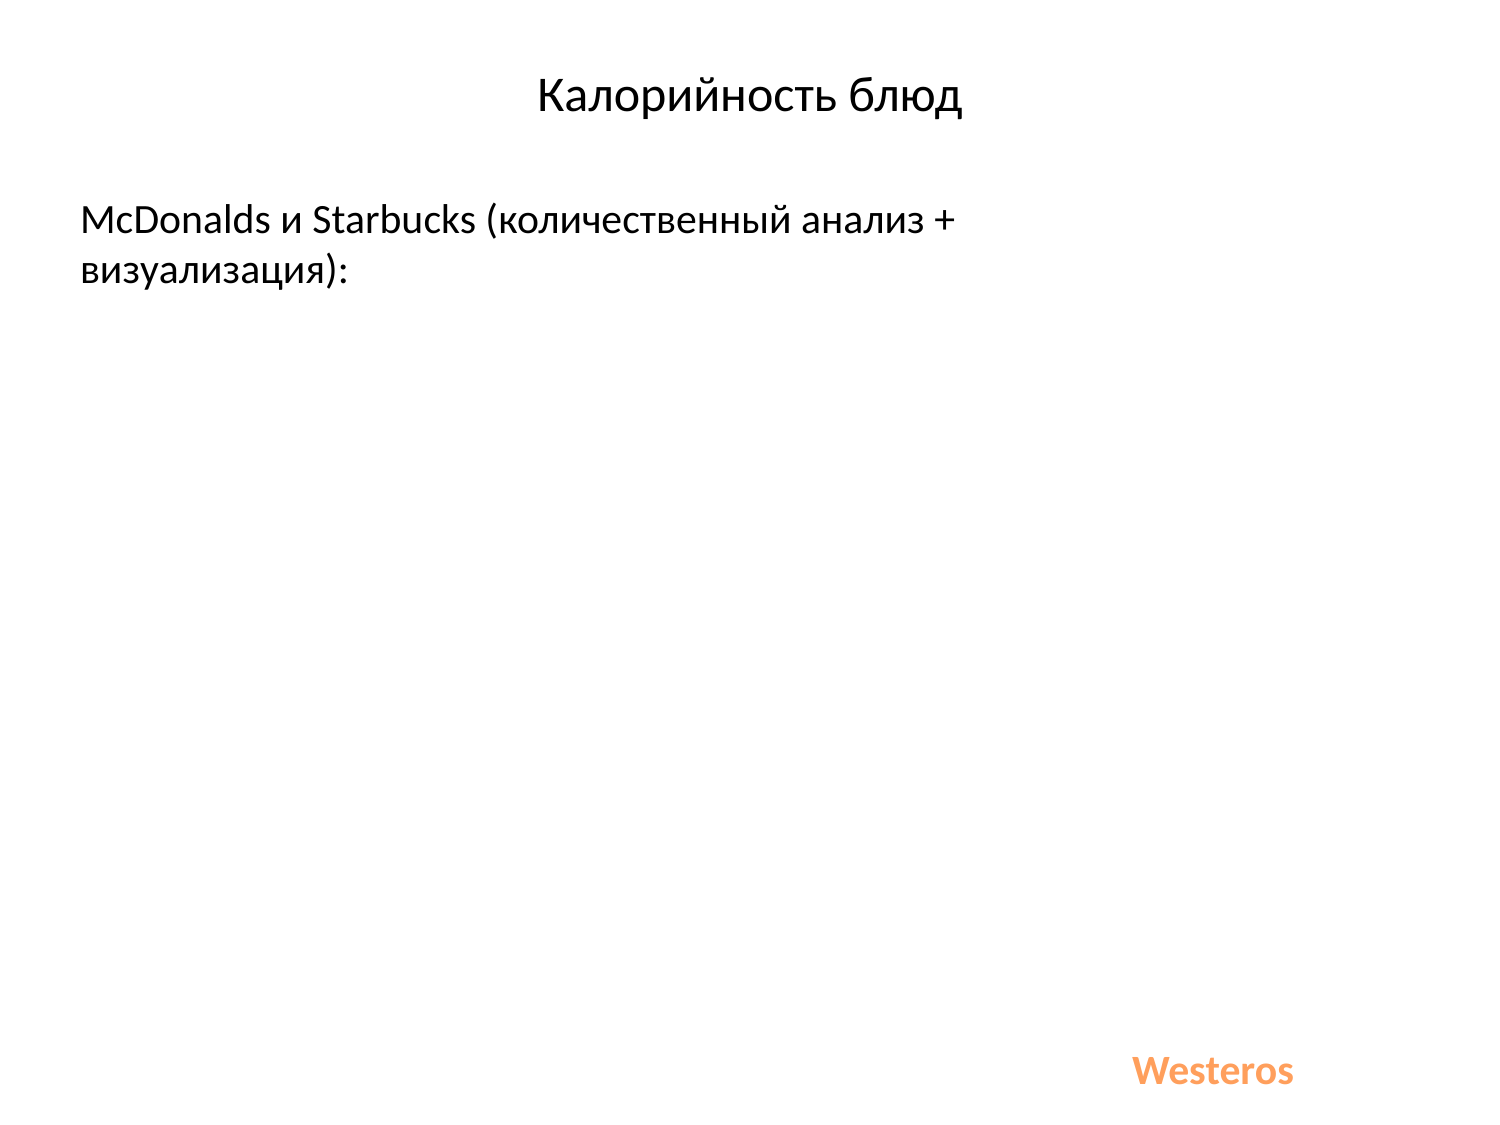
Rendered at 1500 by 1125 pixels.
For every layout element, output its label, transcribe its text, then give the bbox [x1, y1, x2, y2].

list McDonalds и Starbucks (количественный анализ + визуализация): [64, 184, 1415, 1012]
title Калорийность блюд [75, 45, 1425, 138]
